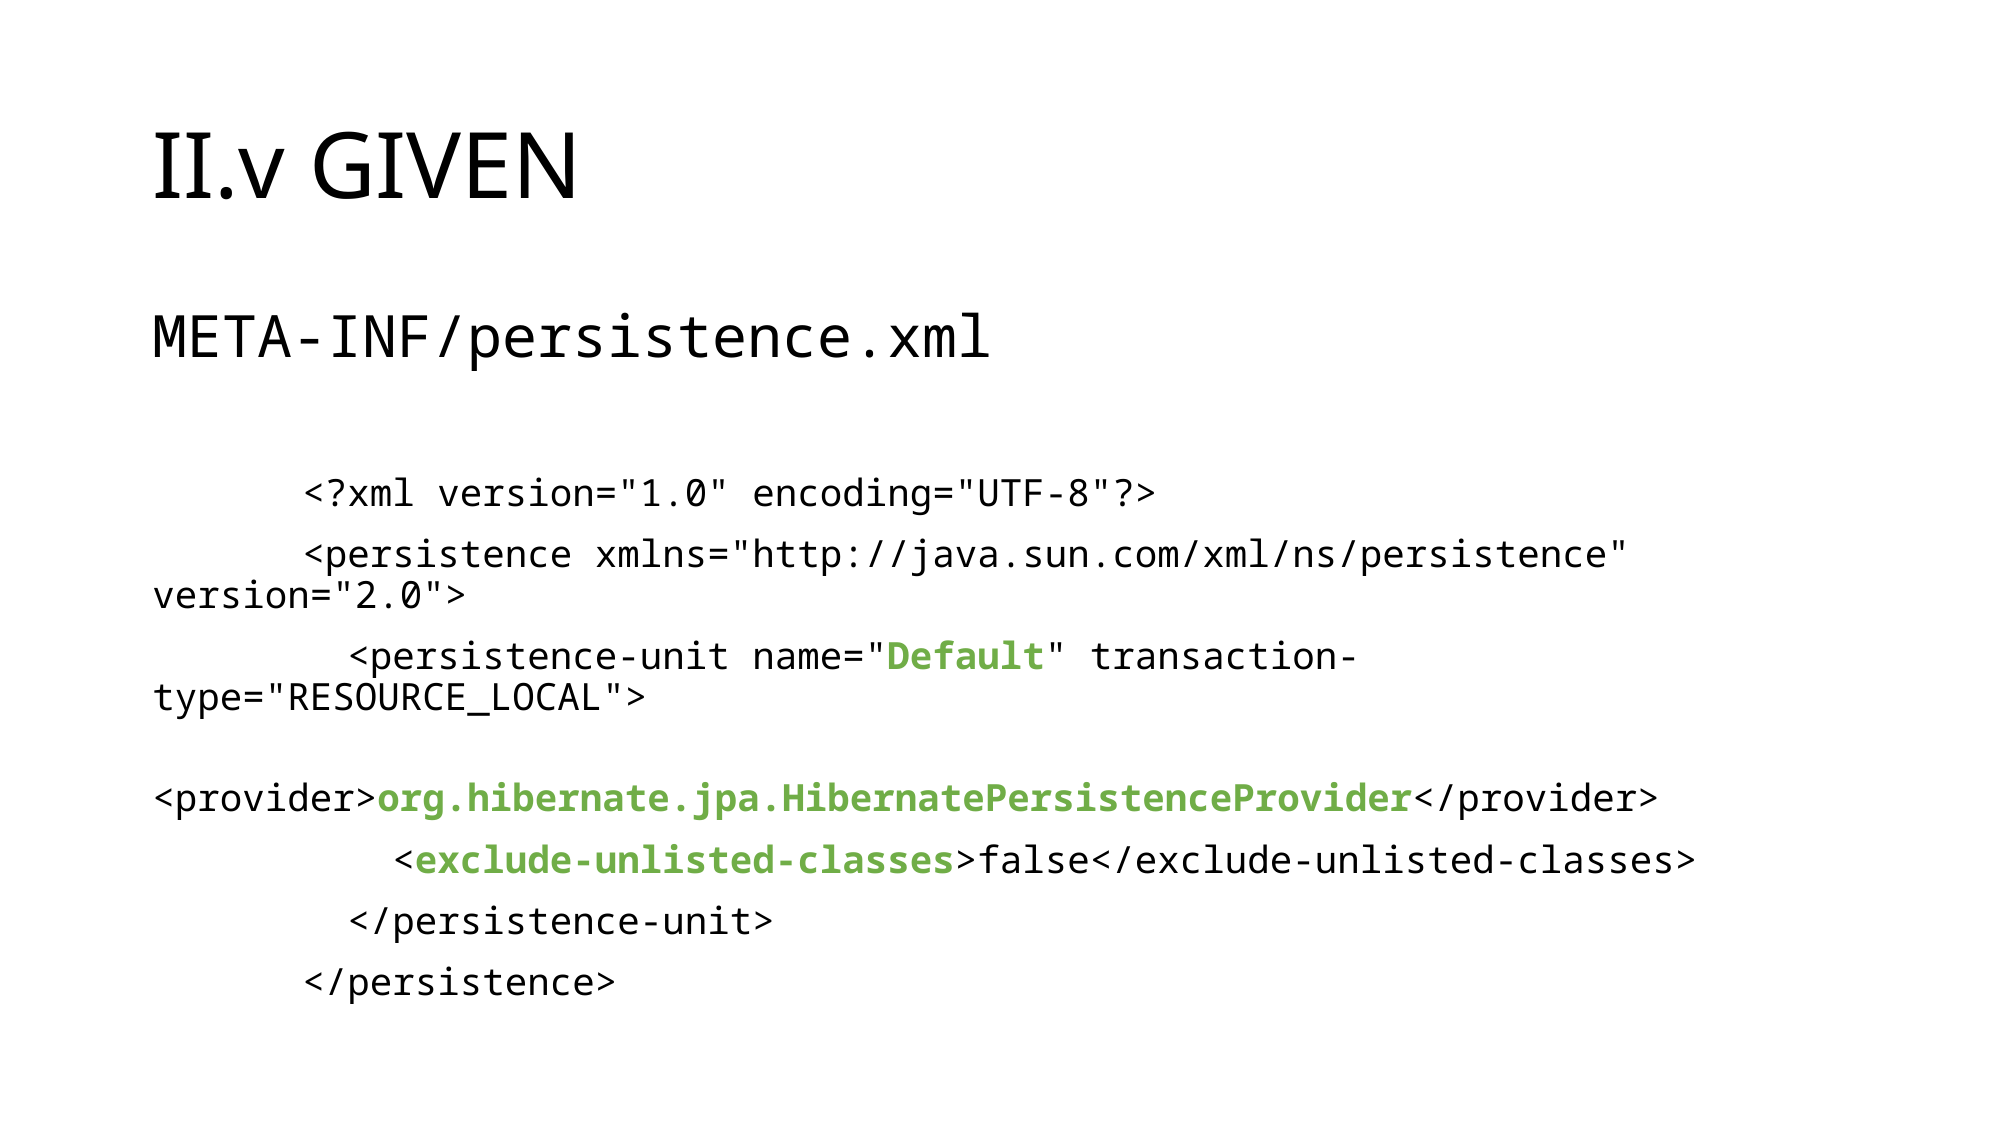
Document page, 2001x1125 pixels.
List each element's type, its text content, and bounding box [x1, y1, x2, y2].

title II.v GIVEN [137, 59, 1863, 278]
list META-INF/persistence.xml <?xml version="1.0" encoding="UTF-8"?> <persistence xmlns="http://java.sun.com/xml/ns/persistence" version="2.0"> <persistence-unit name="Default" transaction-type="RESOURCE_LOCAL"> <provider>org.hibernate.jpa.HibernatePersistenceProvider</provider> <exclude-unlisted-classes>false</exclude-unlisted-classes> </persistence-unit> </persistence> [137, 299, 1863, 1014]
